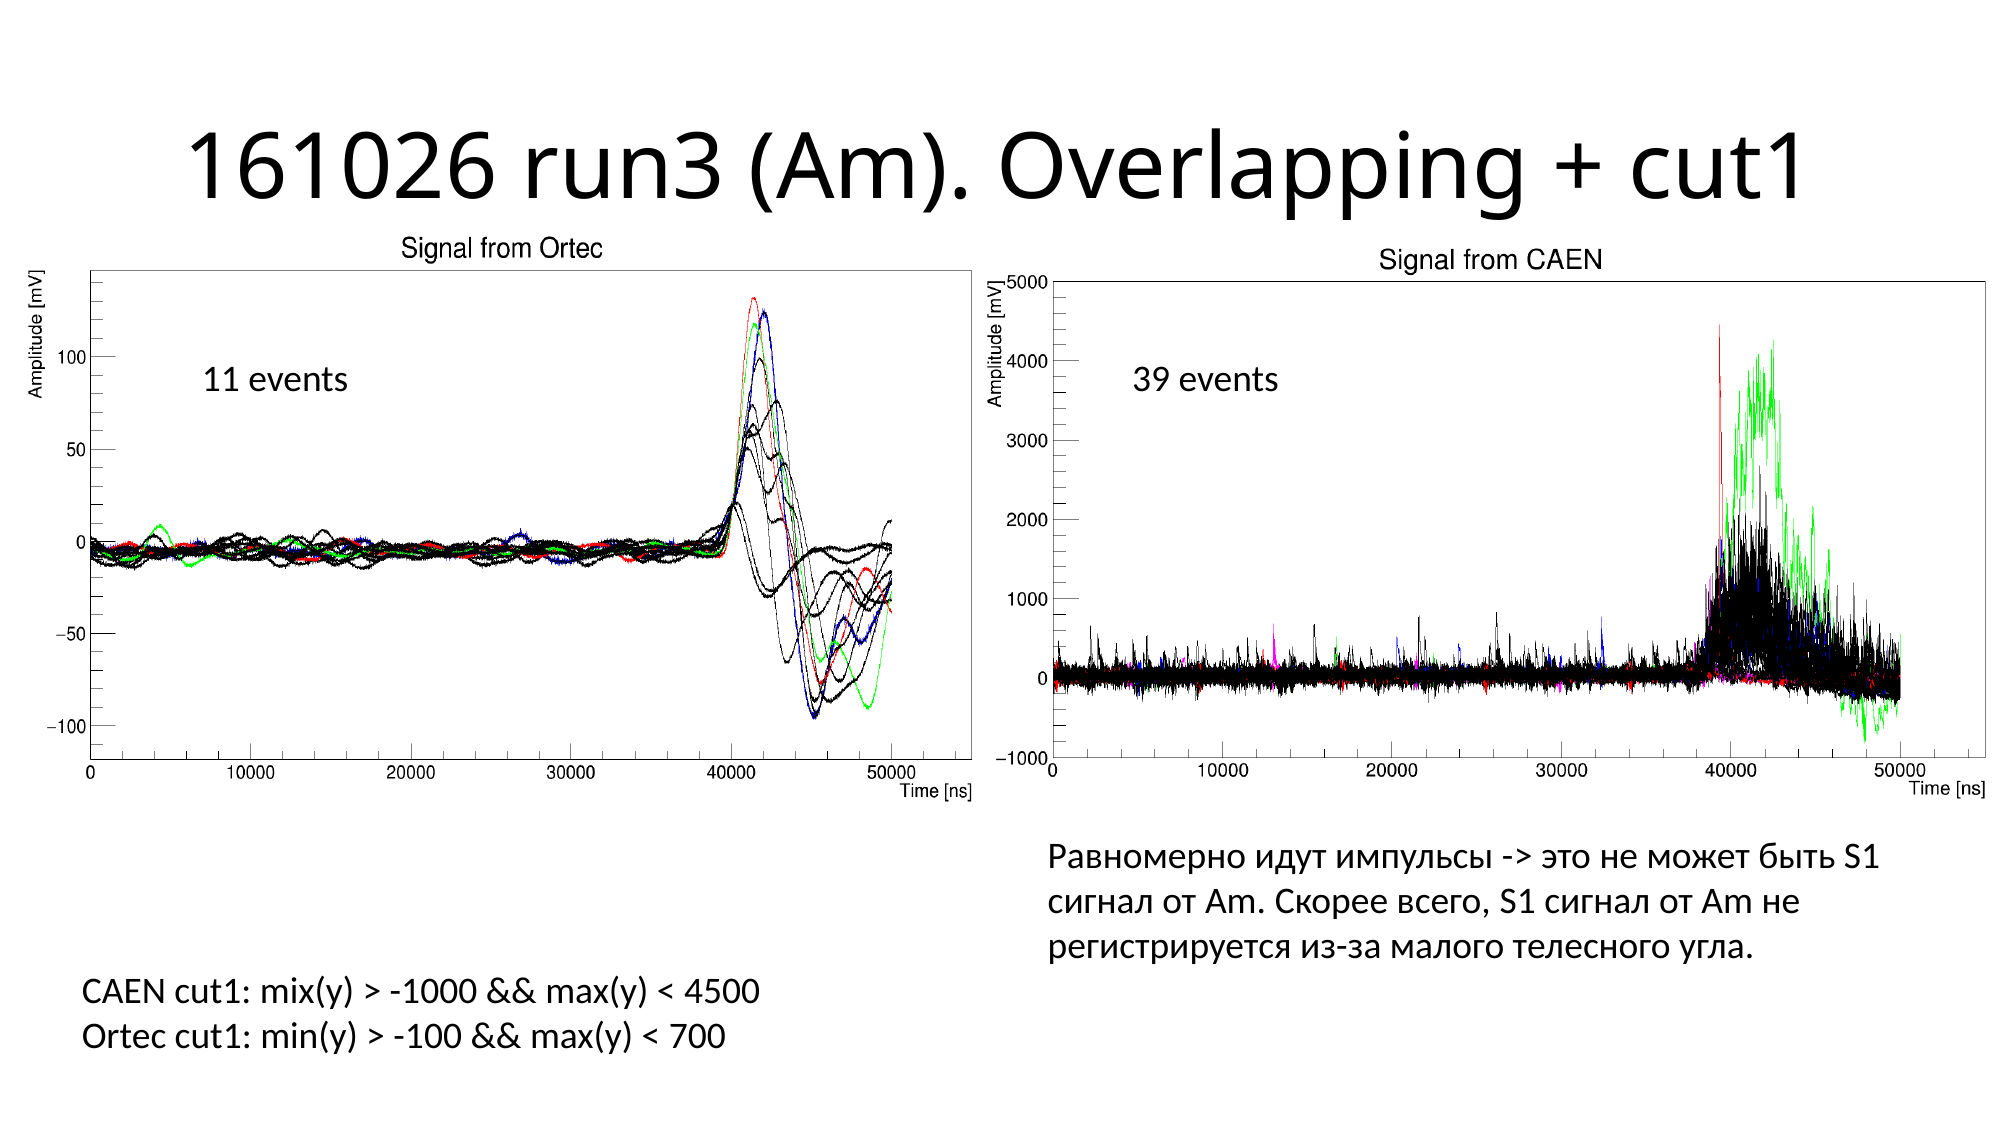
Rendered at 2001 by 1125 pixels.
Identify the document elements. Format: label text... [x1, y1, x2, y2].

picture [19, 229, 2000, 813]
text_box Равномерно идут импульсы -> это не может быть S1 сигнал от Am. Скорее всего, S1 сигнал от Am не регистрируется из-за малого телесного угла. [1032, 824, 1975, 974]
title 161026 run3 (Am). Overlapping + cut1 [137, 59, 1863, 241]
text_box CAEN cut1: mix(y) > -1000 && max(y) < 4500 Ortec cut1: min(y) > -100 && max(y) < 700 [67, 958, 859, 1064]
